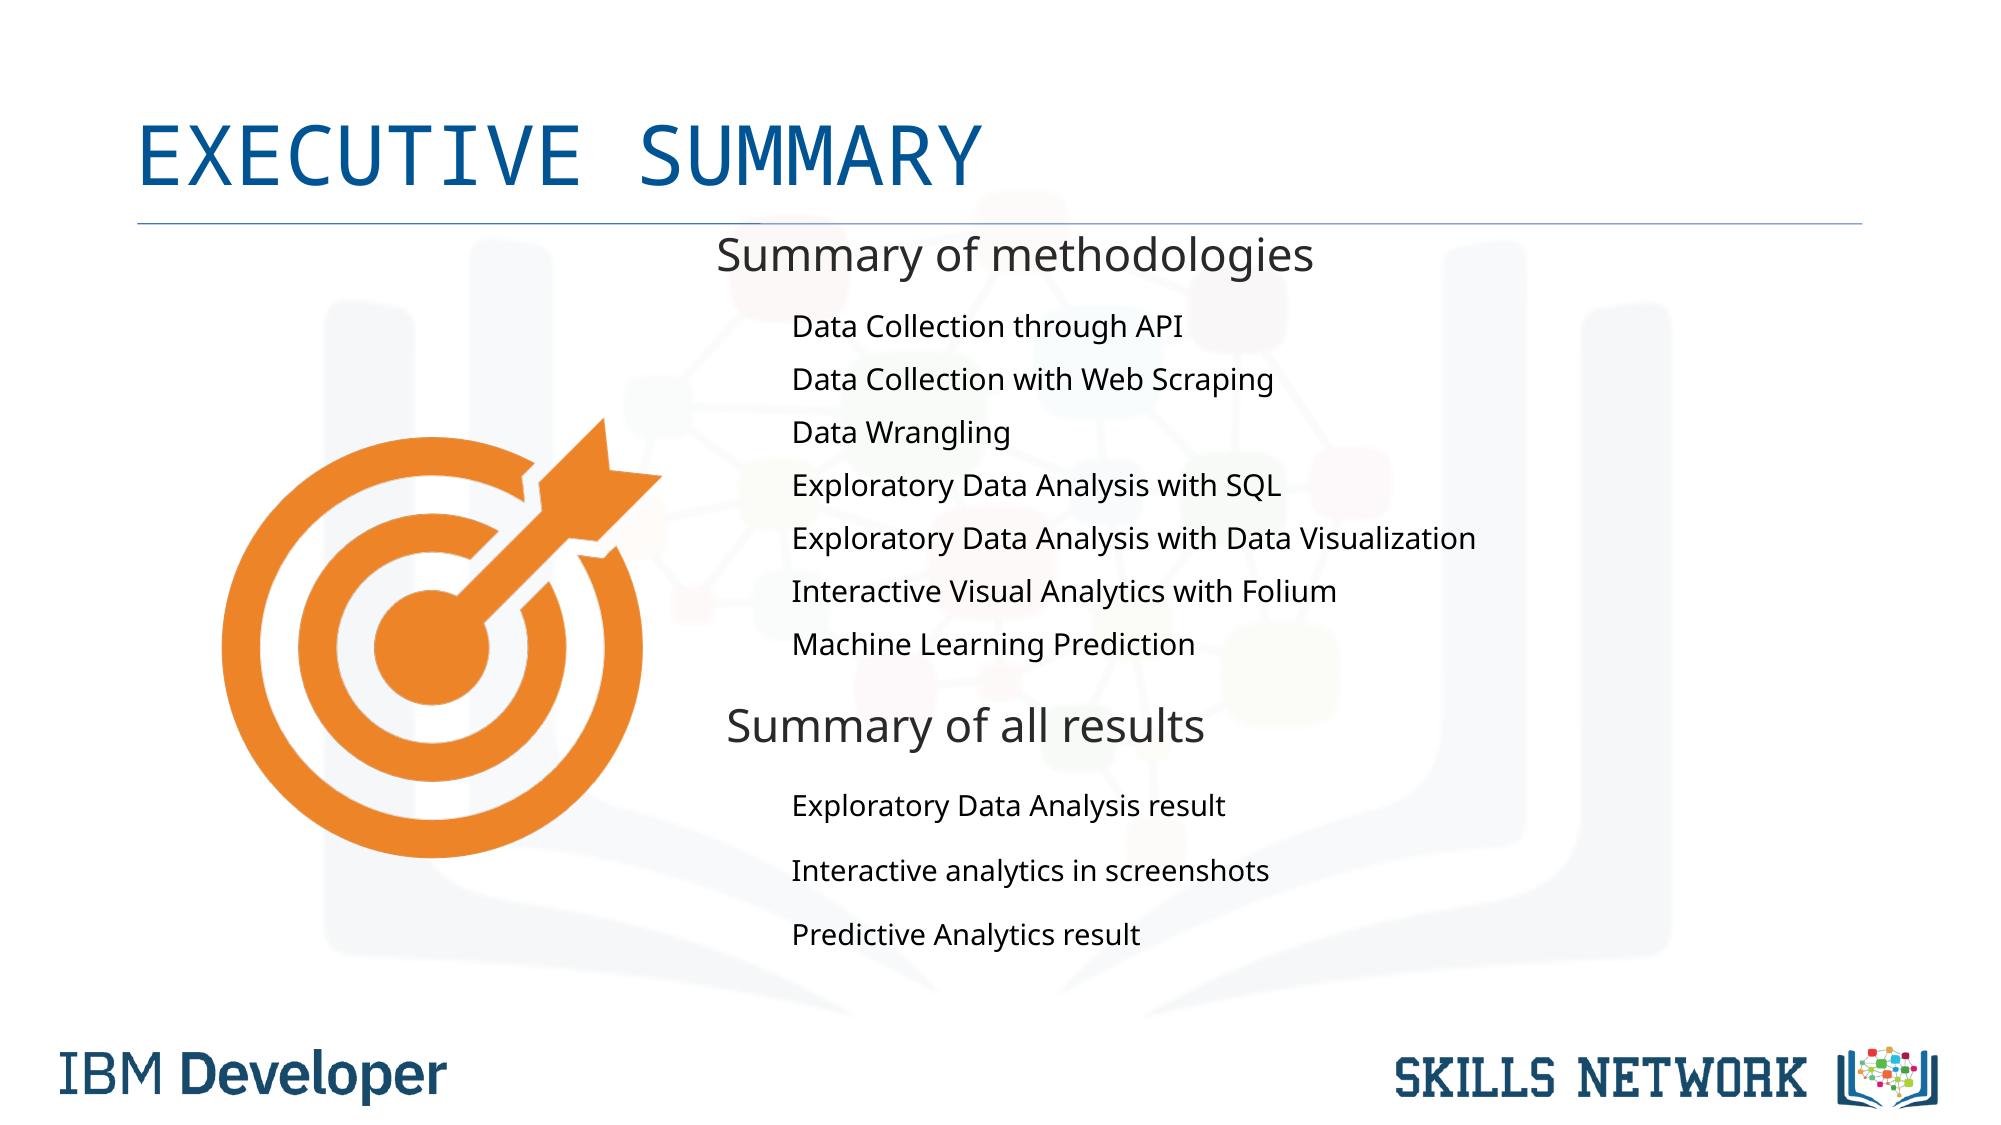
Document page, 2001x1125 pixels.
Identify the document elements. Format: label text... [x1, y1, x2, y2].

text_box Summary of all results [711, 688, 1371, 860]
text_box Exploratory Data Analysis result Interactive analytics in screenshots Predictive Analytics result [776, 780, 1706, 1046]
picture [178, 377, 703, 902]
text_box Summary of methodologies [701, 217, 1361, 389]
text_box Data Collection through API Data Collection with Web Scraping Data Wrangling Exploratory Data Analysis with SQL Exploratory Data Analysis with Data Visualization Interactive Visual Analytics with Folium Machine Learning Prediction [776, 299, 1706, 673]
picture [55, 1045, 459, 1108]
title EXECUTIVE SUMMARY [120, 50, 1526, 268]
picture [1390, 1045, 1945, 1111]
